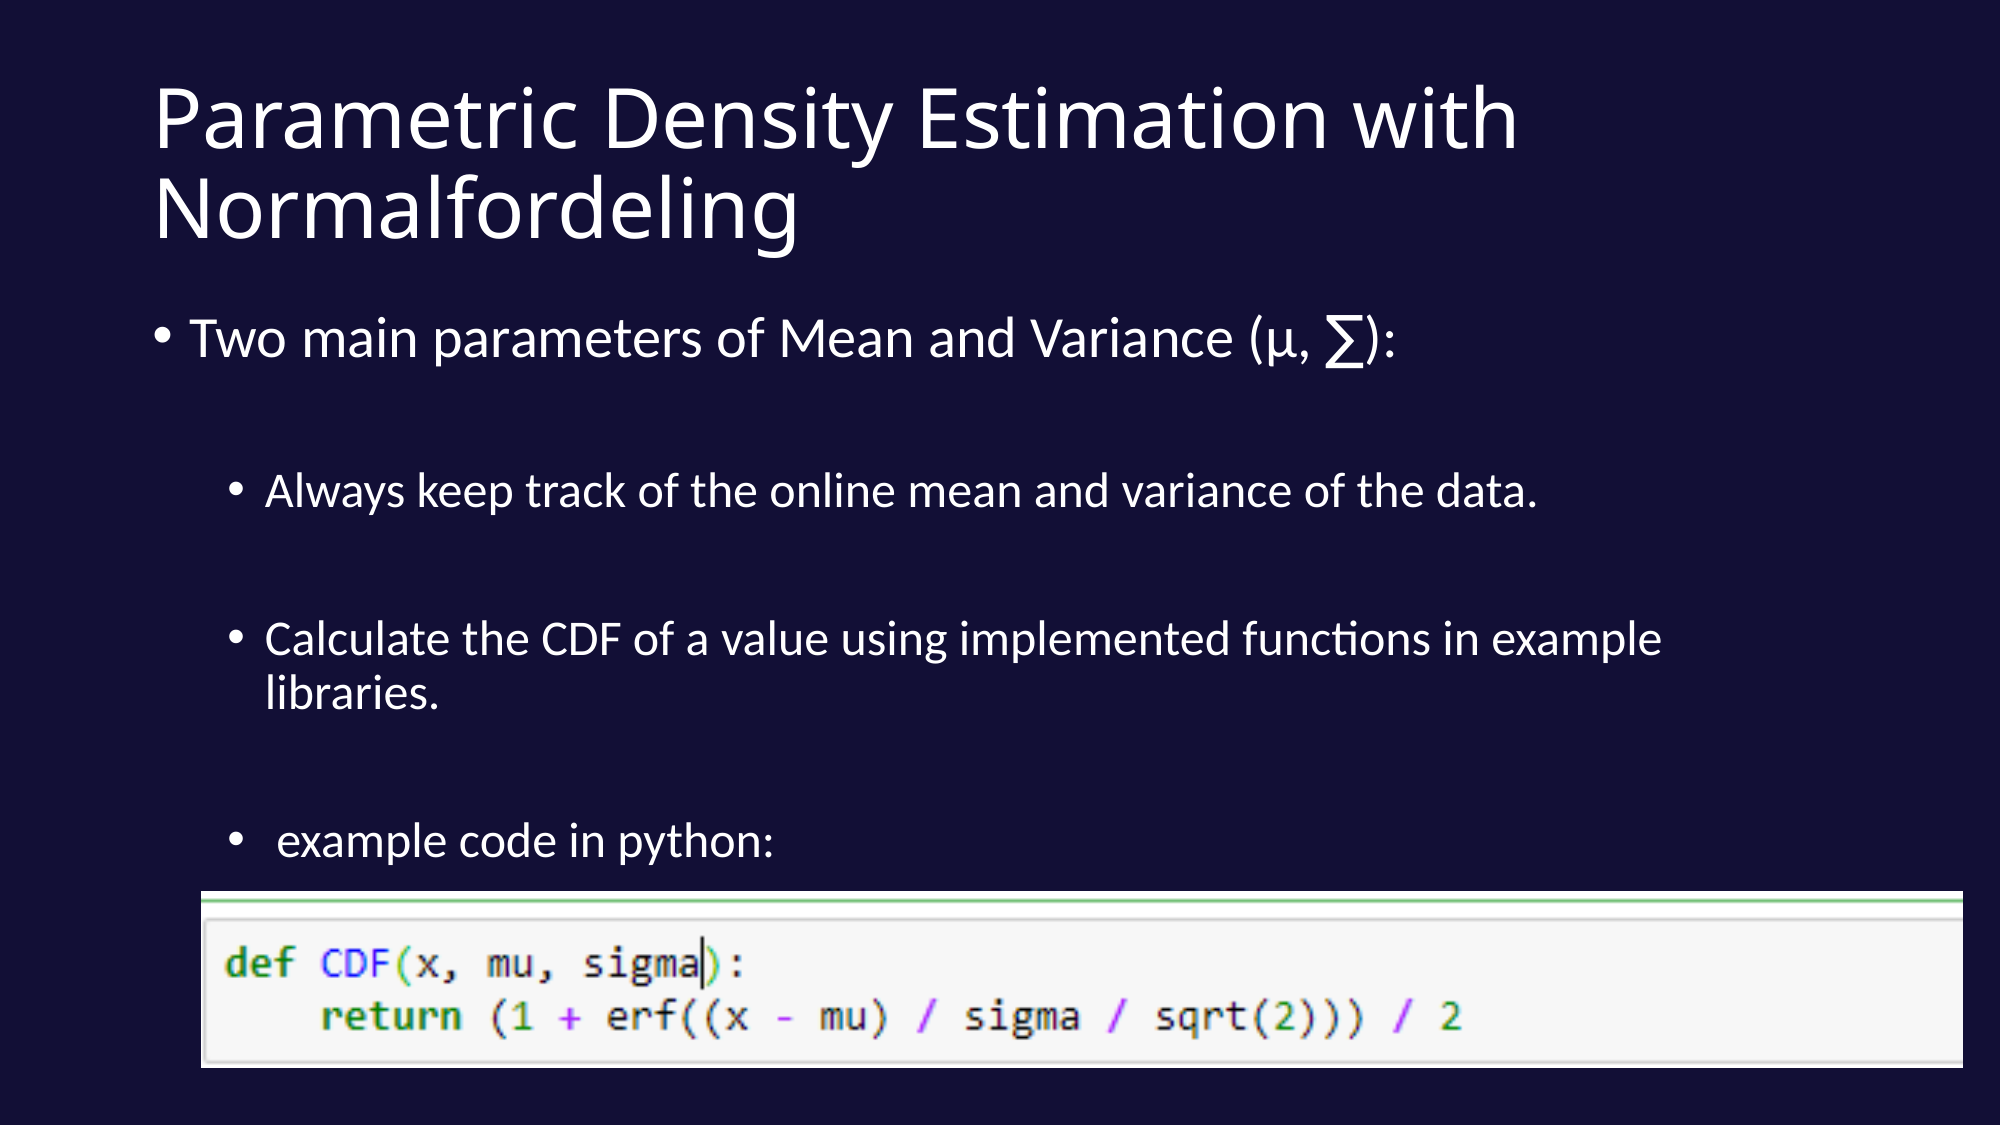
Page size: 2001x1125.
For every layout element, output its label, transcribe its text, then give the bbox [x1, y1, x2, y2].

title Parametric Density Estimation with Normalfordeling [137, 57, 1863, 276]
list Two main parameters of Mean and Variance (µ, ∑): Always keep track of the online mean and variance of the data. Calculate the CDF of a value using implemented functions in example libraries. example code in python: [137, 299, 1863, 1014]
picture [201, 891, 1963, 1068]
